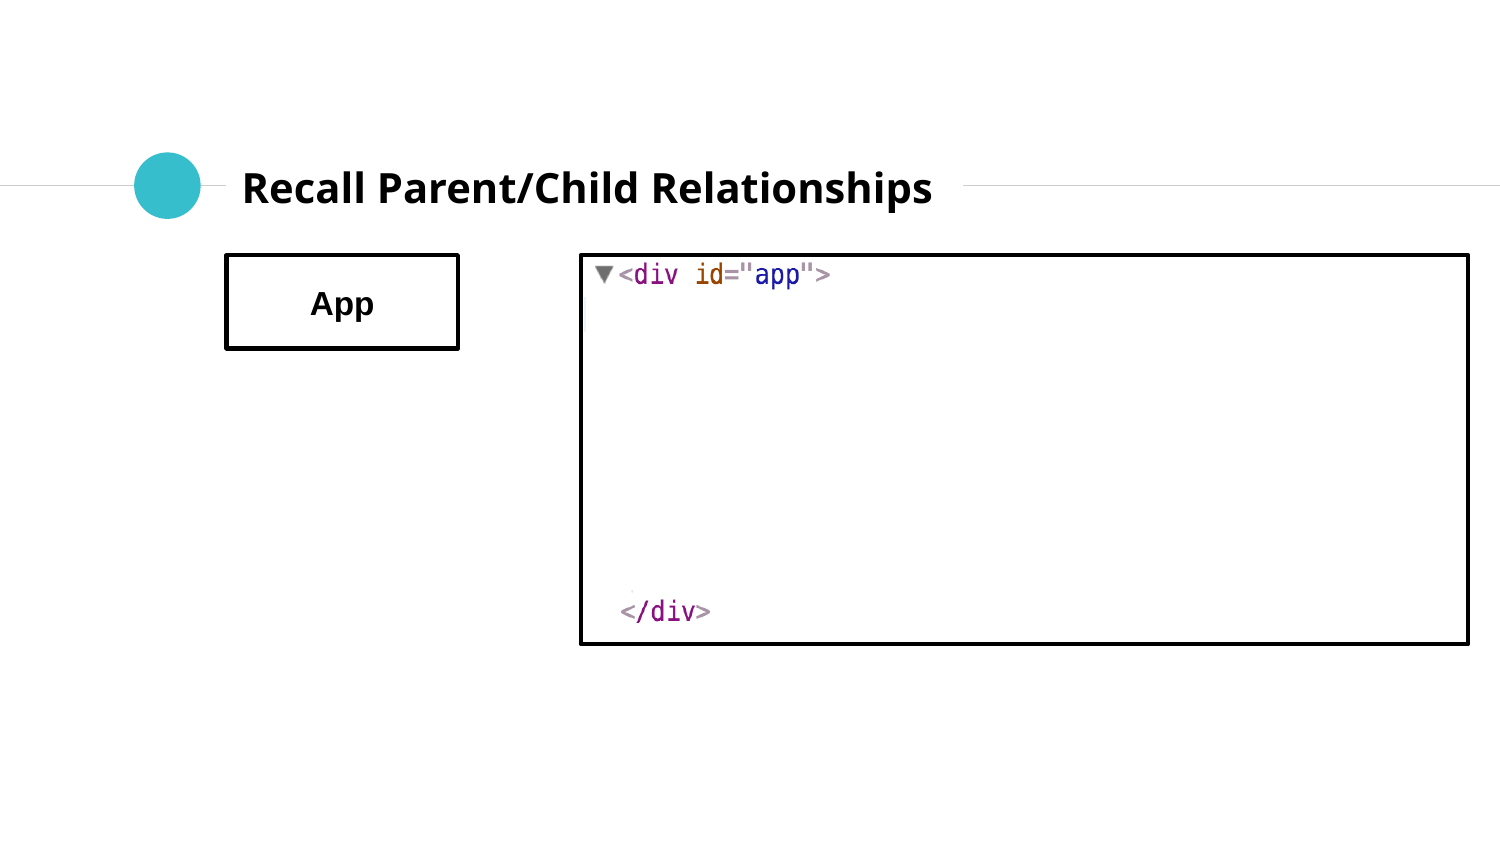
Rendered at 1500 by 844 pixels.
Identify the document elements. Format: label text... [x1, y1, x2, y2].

title Recall Parent/Child Relationships [226, 151, 964, 223]
text_box [580, 255, 1469, 645]
picture [584, 254, 1448, 632]
text_box App [226, 255, 458, 349]
